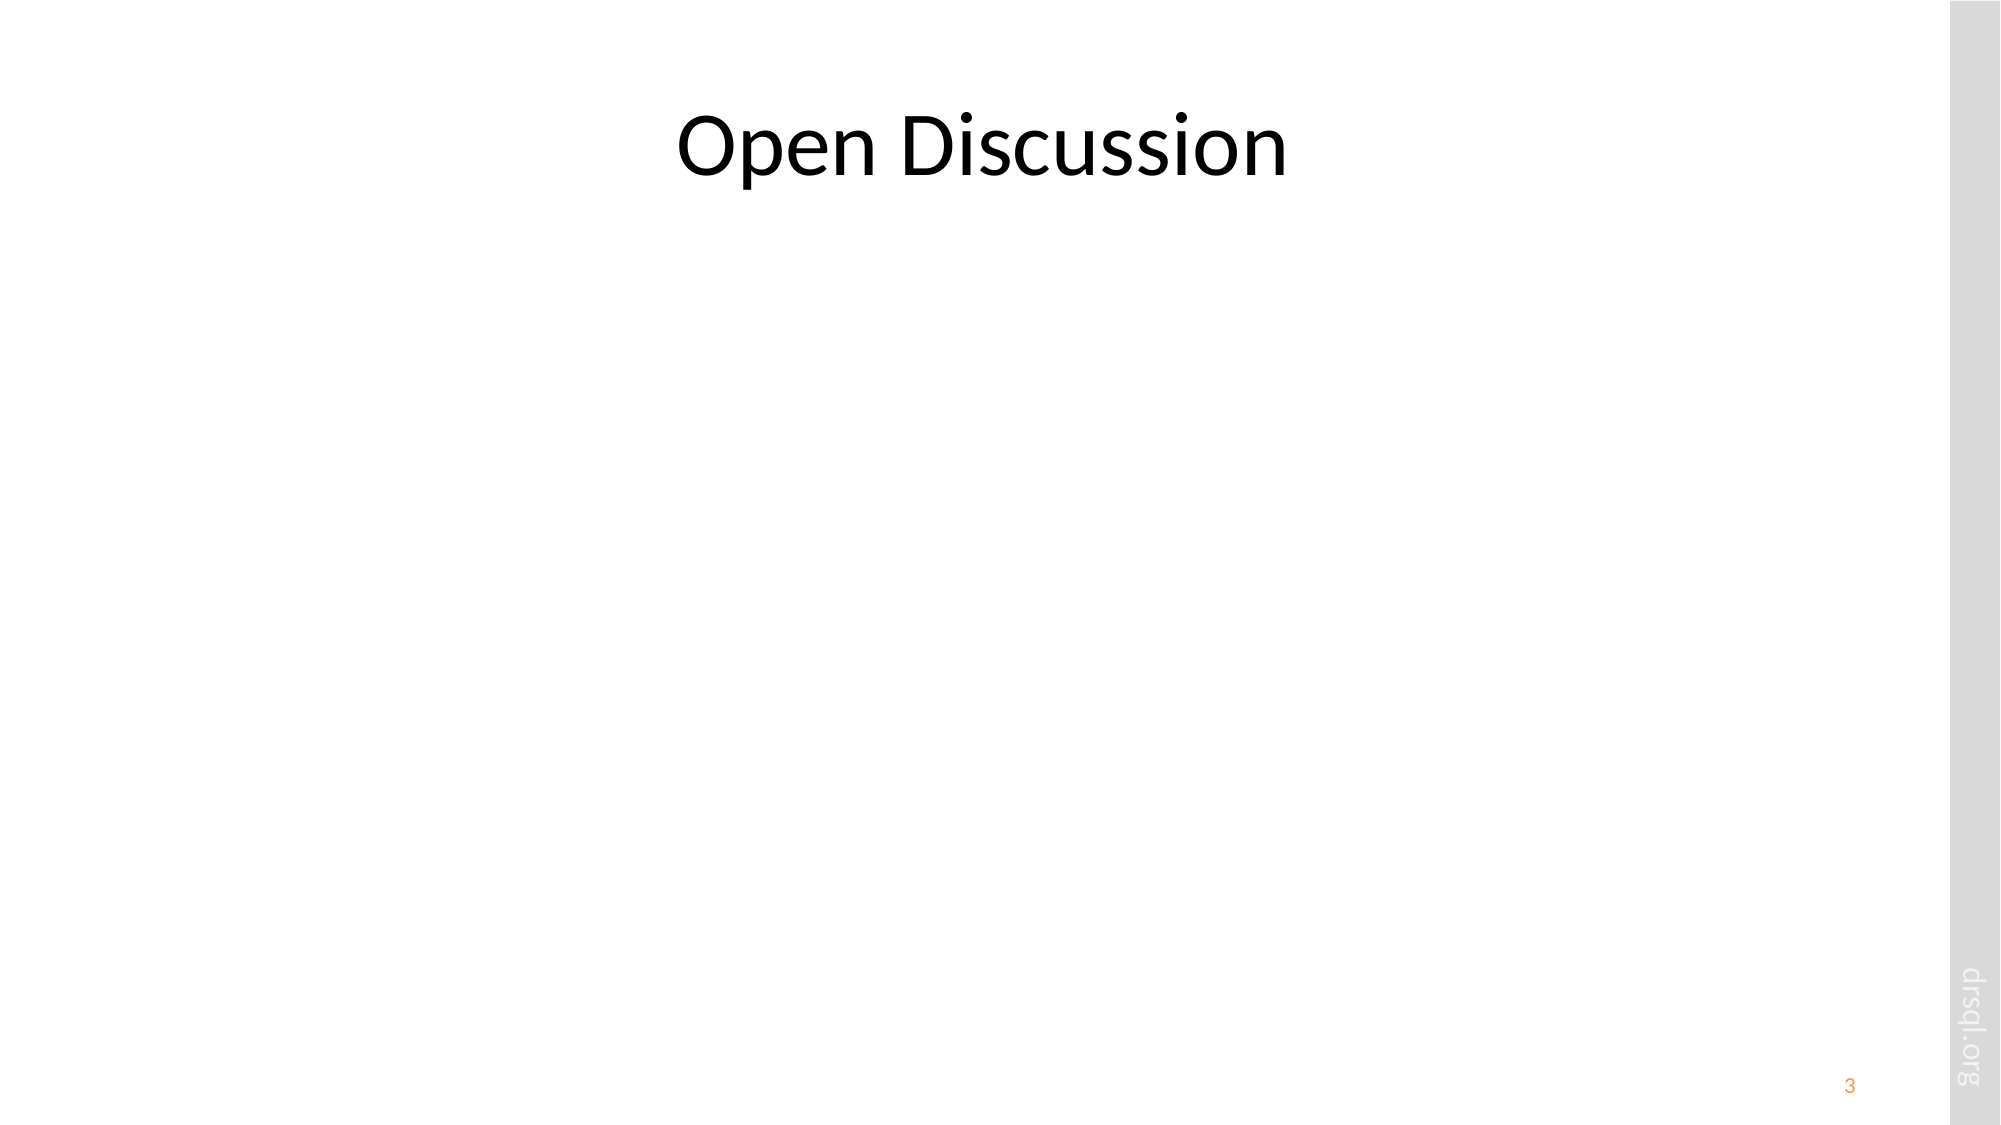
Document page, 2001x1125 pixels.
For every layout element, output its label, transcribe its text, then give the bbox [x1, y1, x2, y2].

title Open Discussion [99, 45, 1867, 233]
